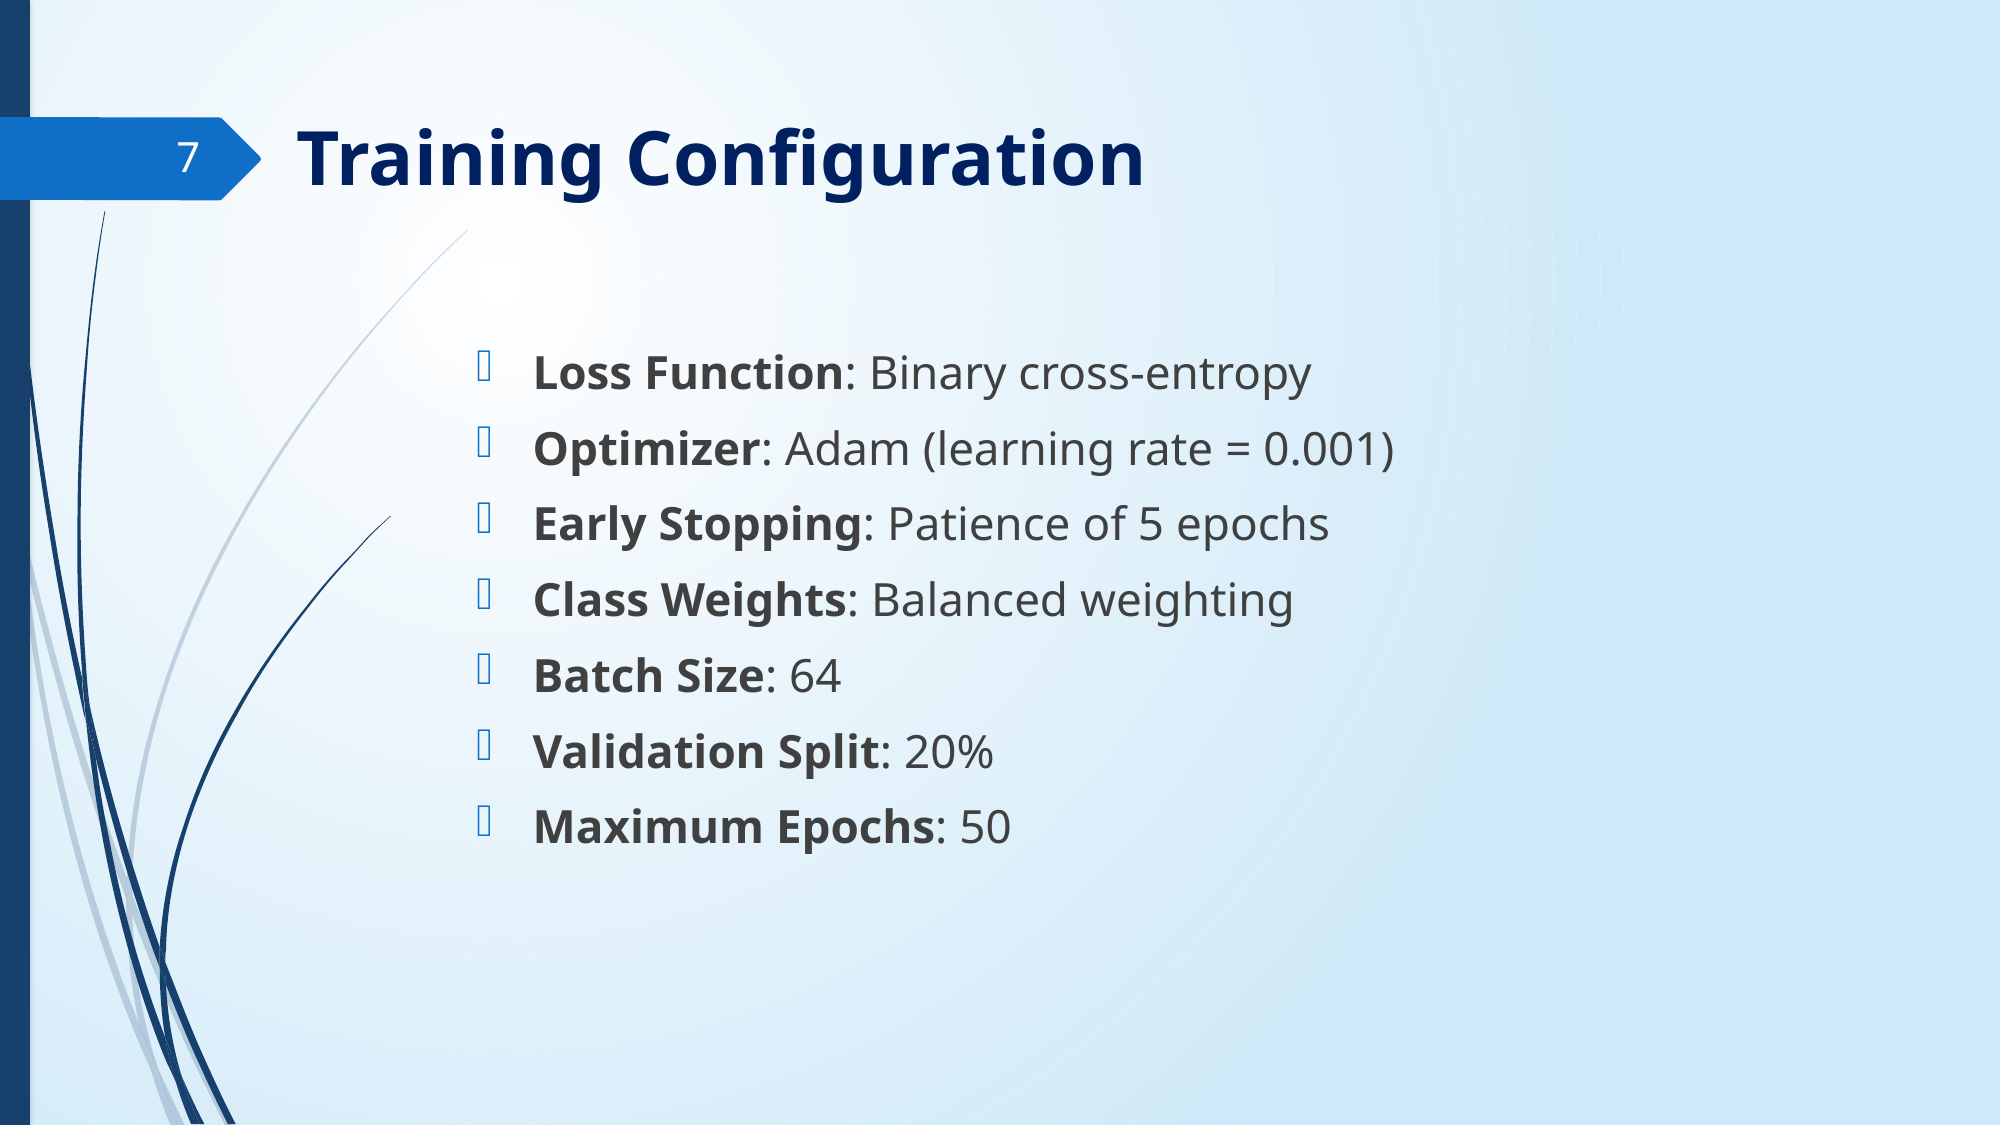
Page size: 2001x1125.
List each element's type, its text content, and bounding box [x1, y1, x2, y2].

list Loss Function: Binary cross-entropy Optimizer: Adam (learning rate = 0.001) Early Stopping: Patience of 5 epochs Class Weights: Balanced weighting Batch Size: 64 Validation Split: 20% Maximum Epochs: 50 [461, 336, 1949, 974]
slide_number 7 [87, 129, 216, 190]
title Training Configuration [281, 102, 1888, 313]
